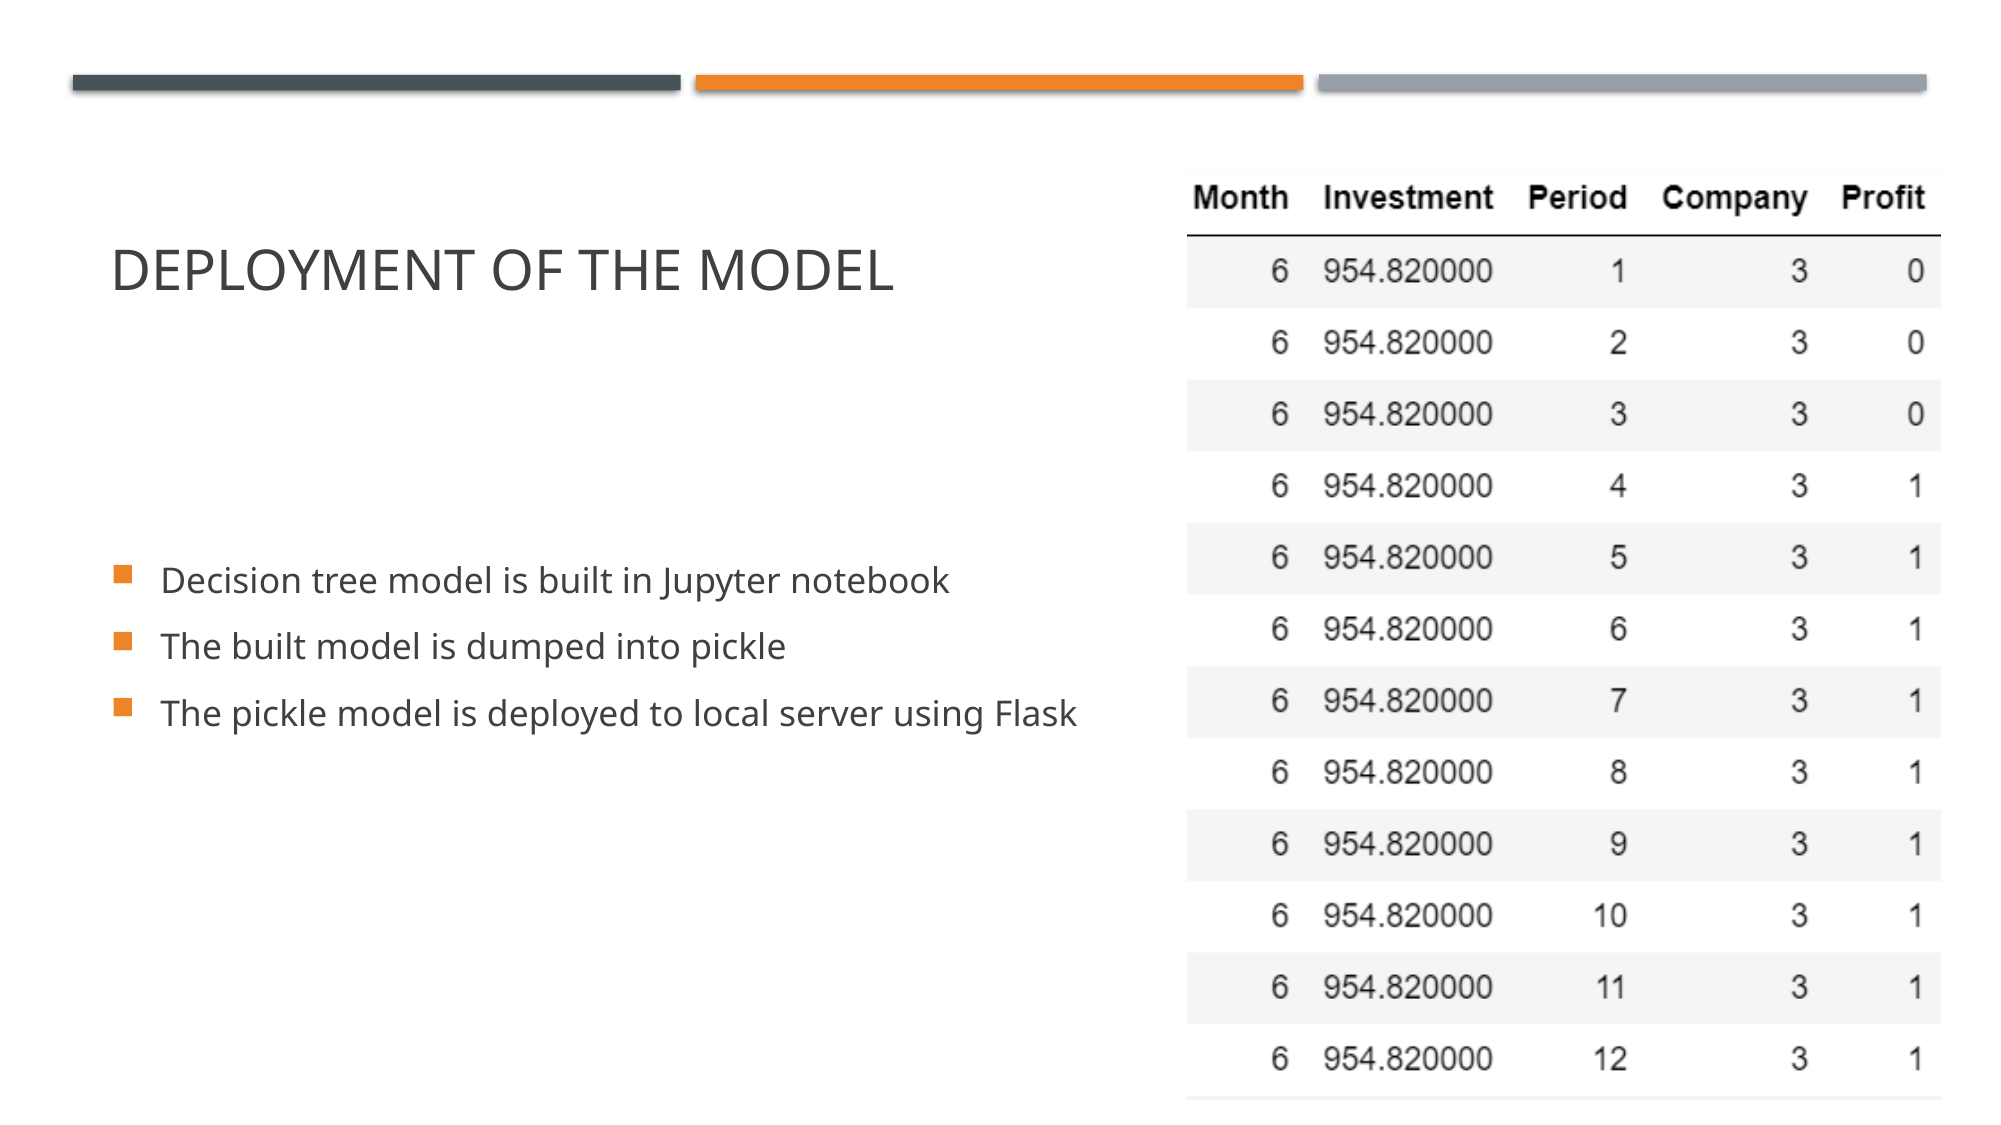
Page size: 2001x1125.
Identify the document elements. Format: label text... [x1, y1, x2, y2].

list Decision tree model is built in Jupyter notebook The built model is dumped into pickle The pickle model is deployed to local server using Flask [95, 383, 1104, 1036]
title DEPLOYMENT OF THE MODEL [95, 115, 1905, 311]
picture [1186, 166, 1941, 1100]
